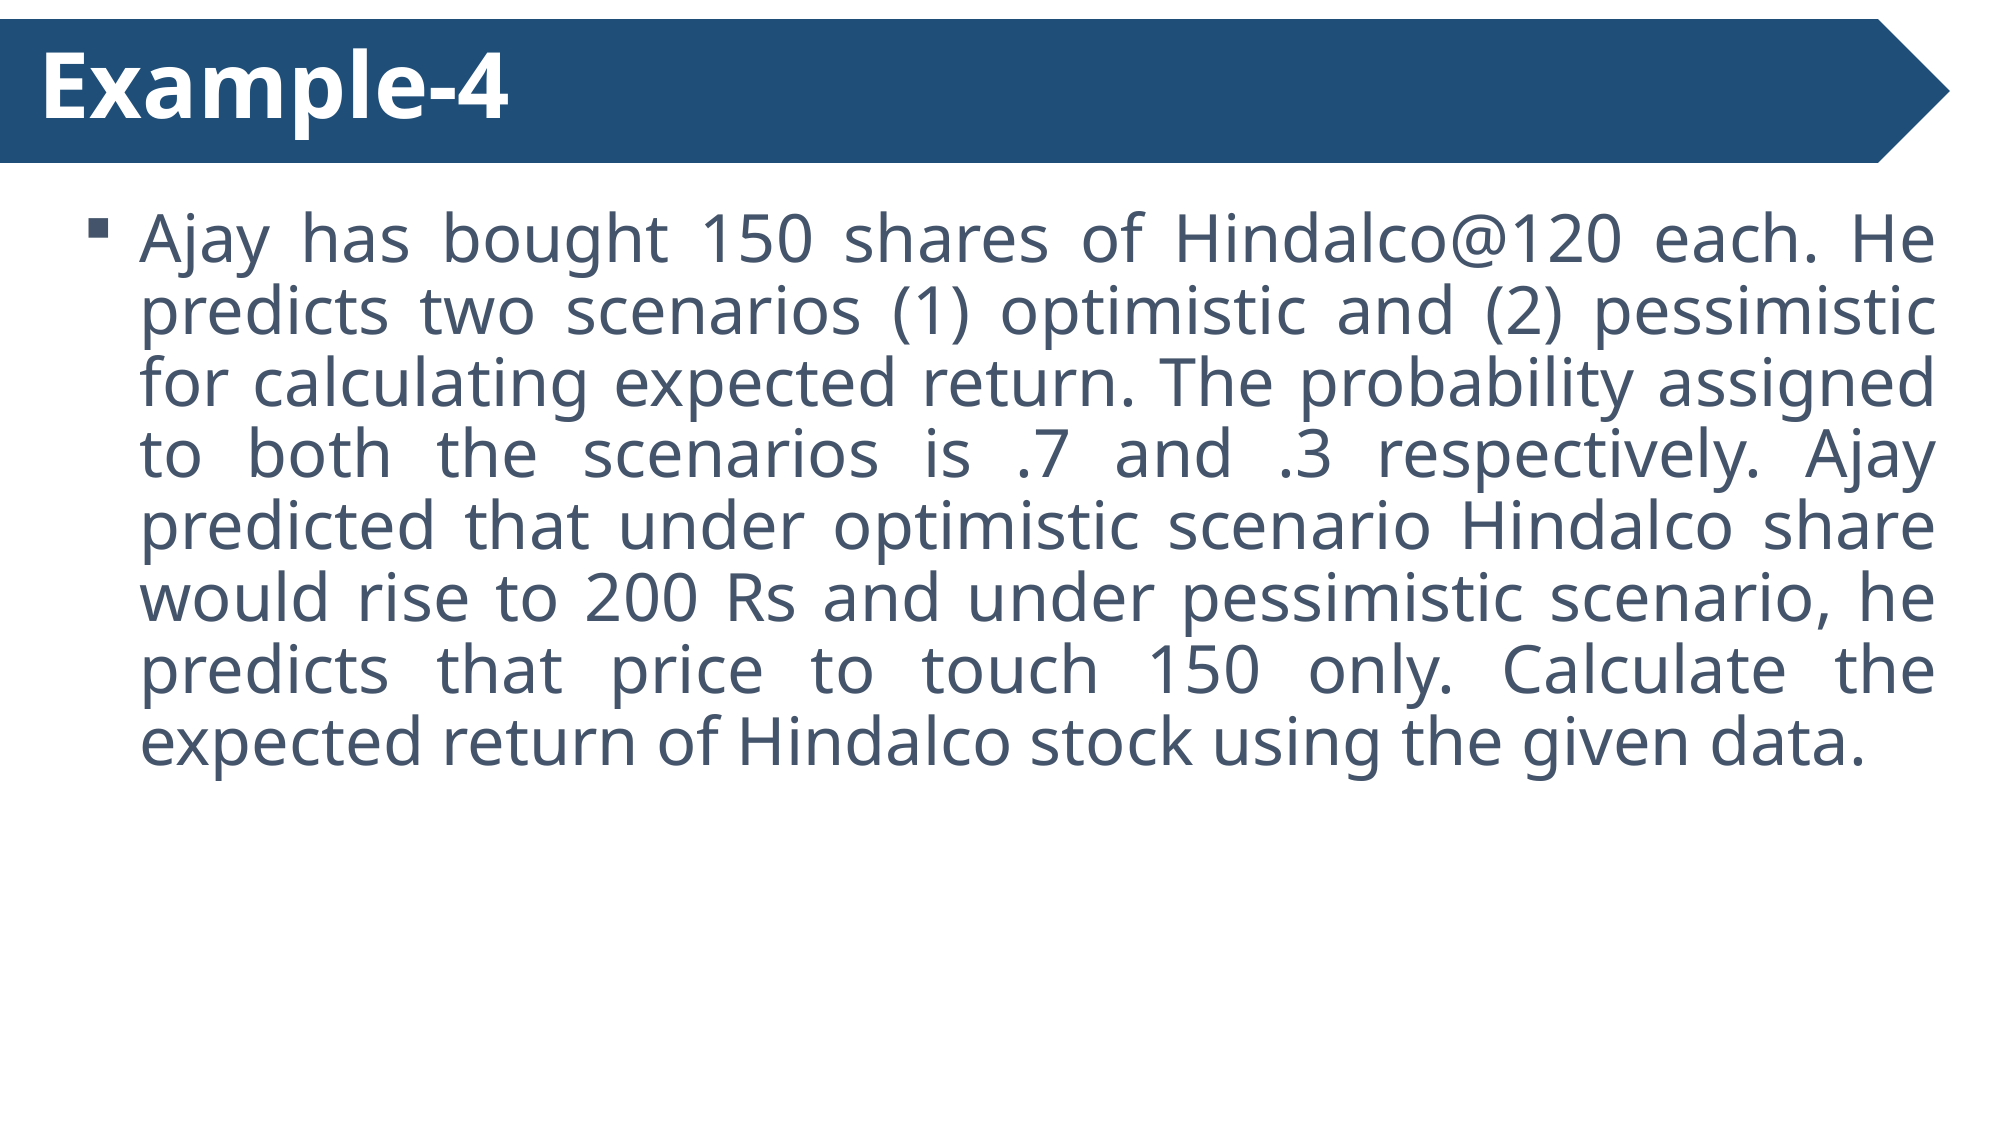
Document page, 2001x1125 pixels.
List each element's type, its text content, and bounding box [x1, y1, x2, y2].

list Ajay has bought 150 shares of Hindalco@120 each. He predicts two scenarios (1) optimistic and (2) pessimistic for calculating expected return. The probability assigned to both the scenarios is .7 and .3 respectively. Ajay predicted that under optimistic scenario Hindalco share would rise to 200 Rs and under pessimistic scenario, he predicts that price to touch 150 only. Calculate the expected return of Hindalco stock using the given data. [68, 197, 1955, 1093]
title Example-4 [23, 19, 1880, 159]
